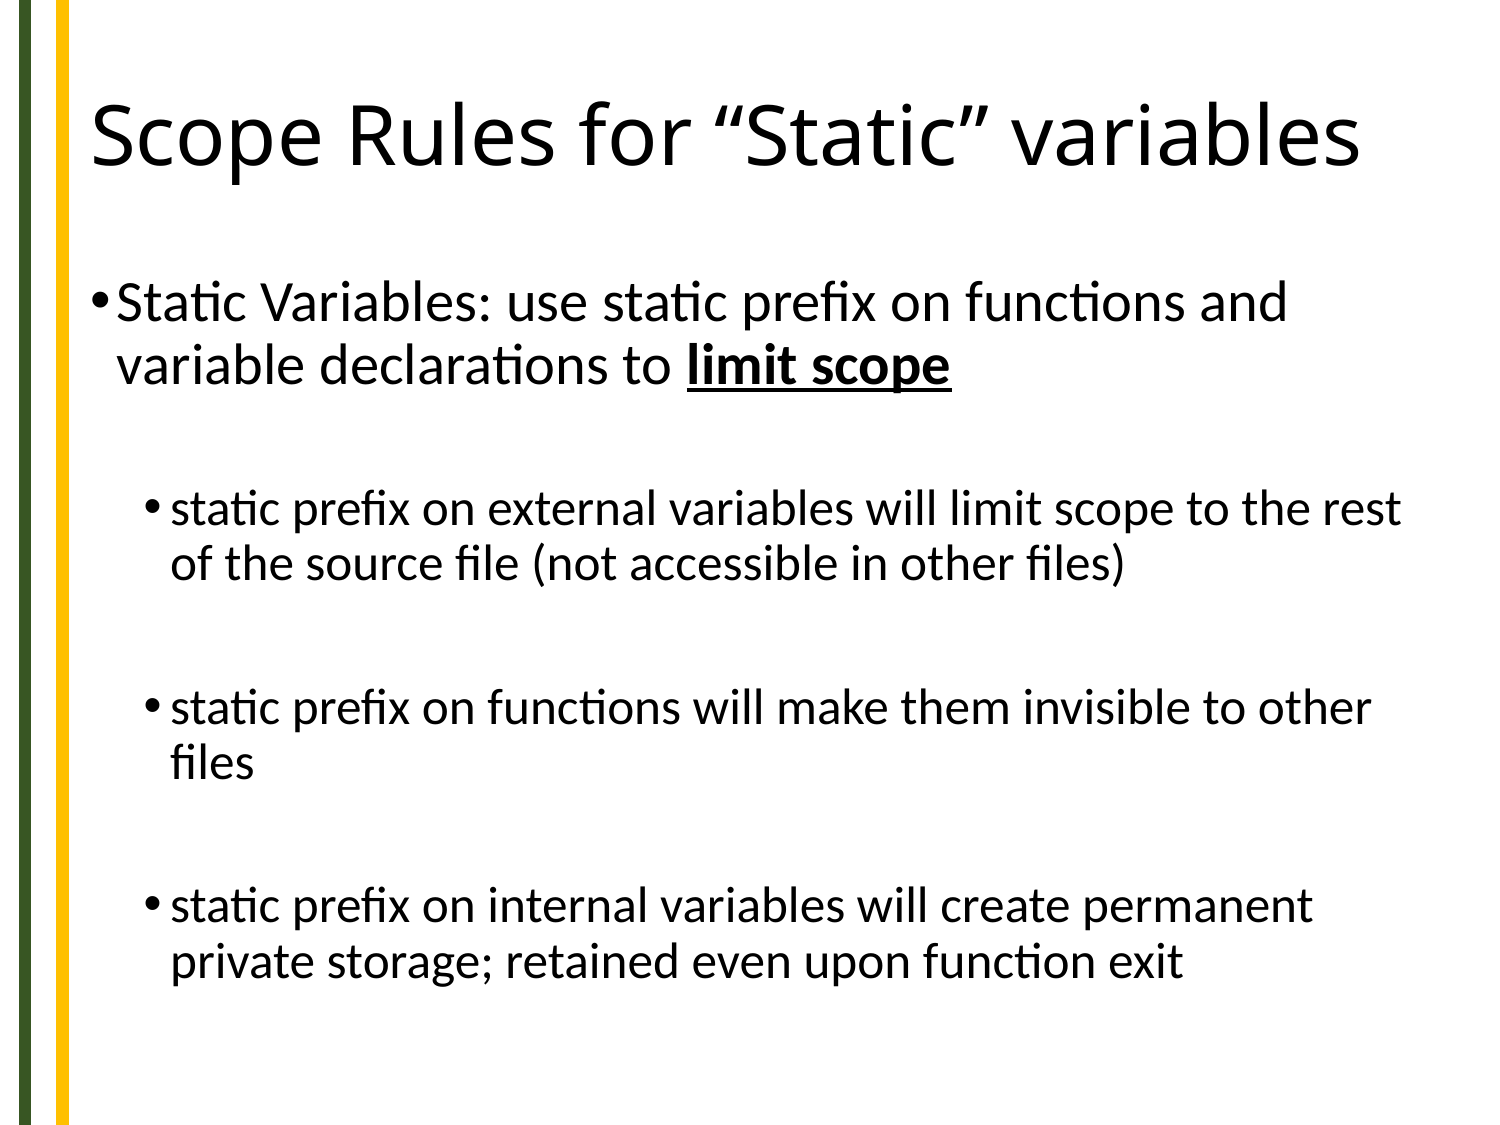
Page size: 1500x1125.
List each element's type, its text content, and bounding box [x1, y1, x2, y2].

list Static Variables: use static prefix on functions and variable declarations to limit scope static prefix on external variables will limit scope to the rest of the source file (not accessible in other files)‏ static prefix on functions will make them invisible to other files static prefix on internal variables will create permanent private storage; retained even upon function exit [75, 263, 1425, 1010]
title Scope Rules for “Static” variables [75, 44, 1425, 233]
